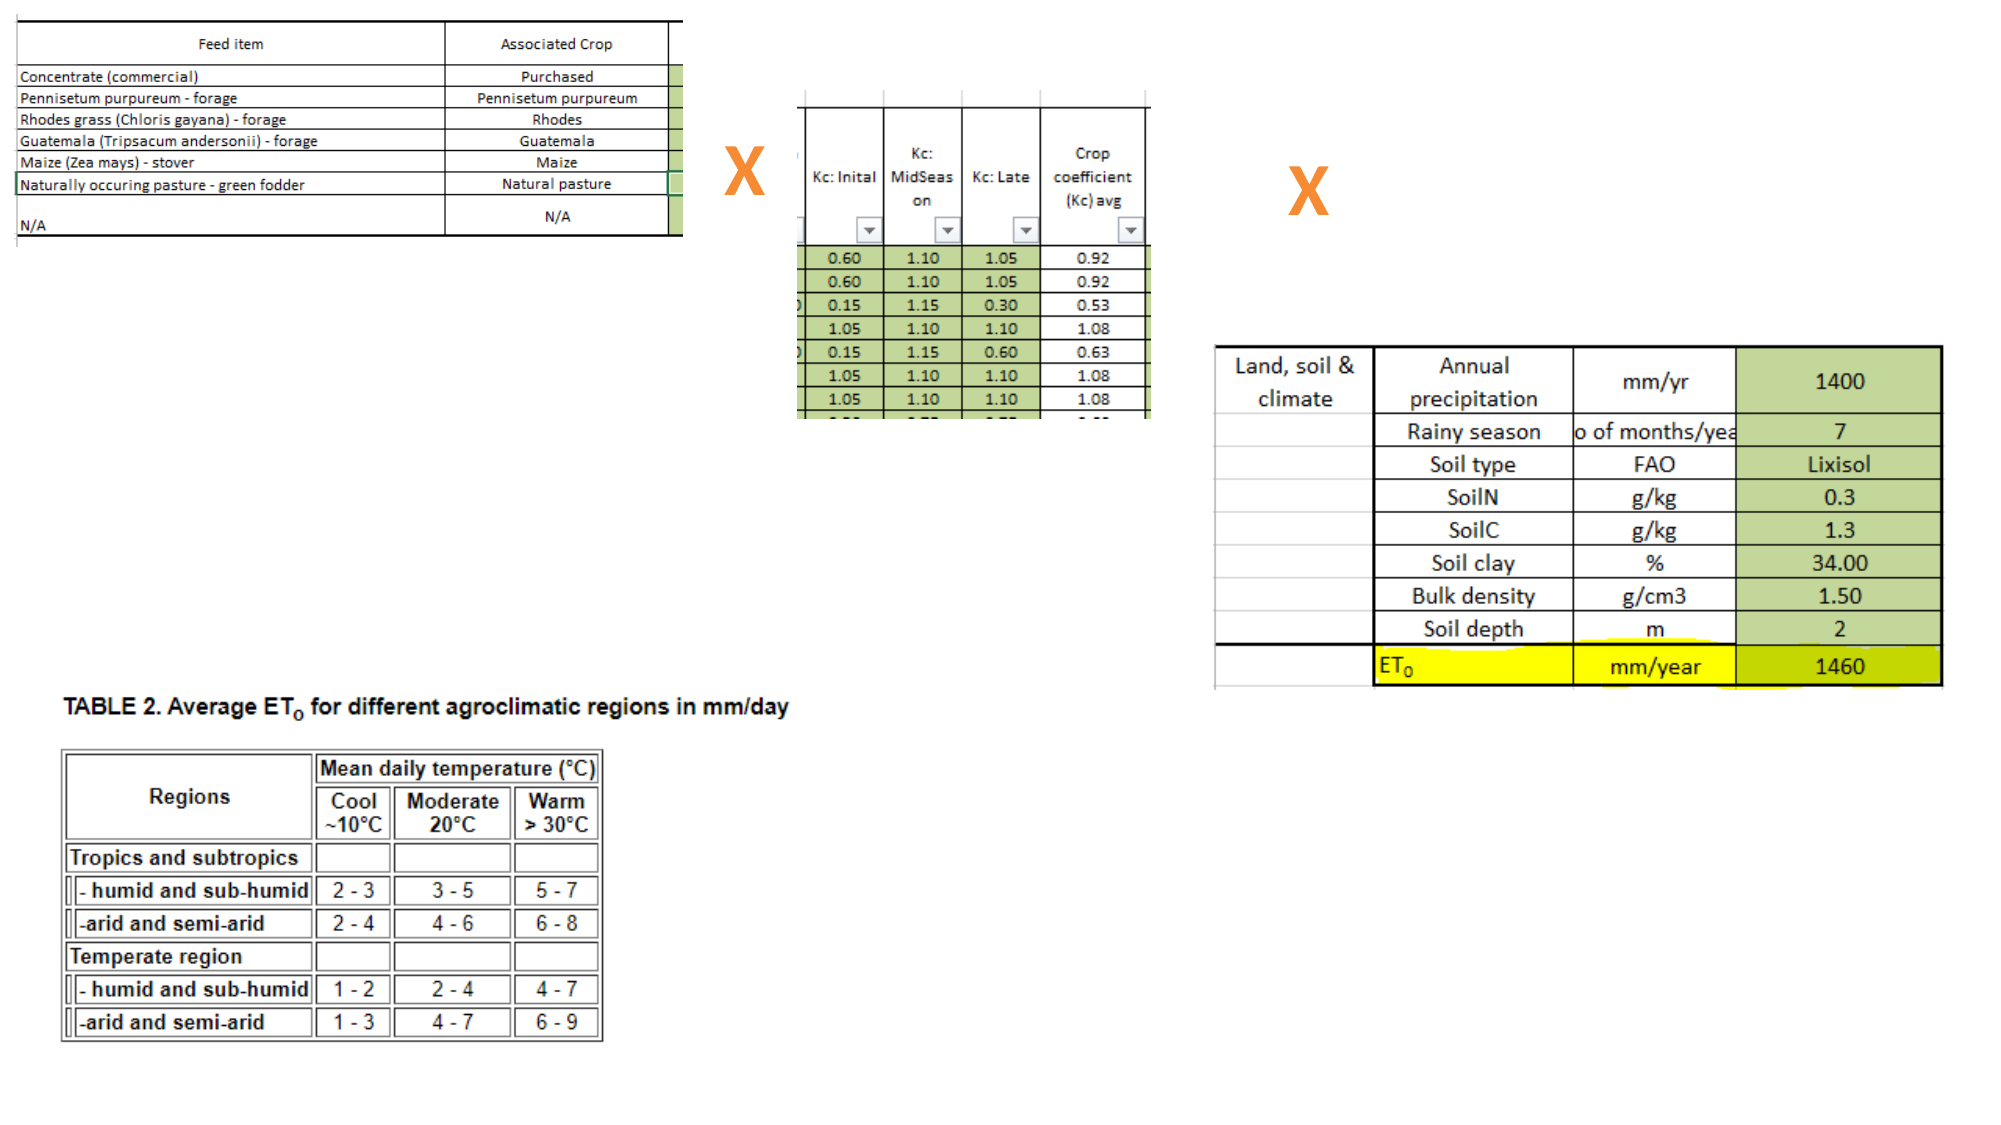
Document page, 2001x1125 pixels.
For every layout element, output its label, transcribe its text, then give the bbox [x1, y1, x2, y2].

picture [14, 14, 683, 247]
text_box X [702, 92, 788, 238]
picture [33, 674, 885, 1061]
picture [797, 90, 1151, 419]
text_box X [1266, 112, 1353, 258]
picture [1213, 344, 1945, 690]
